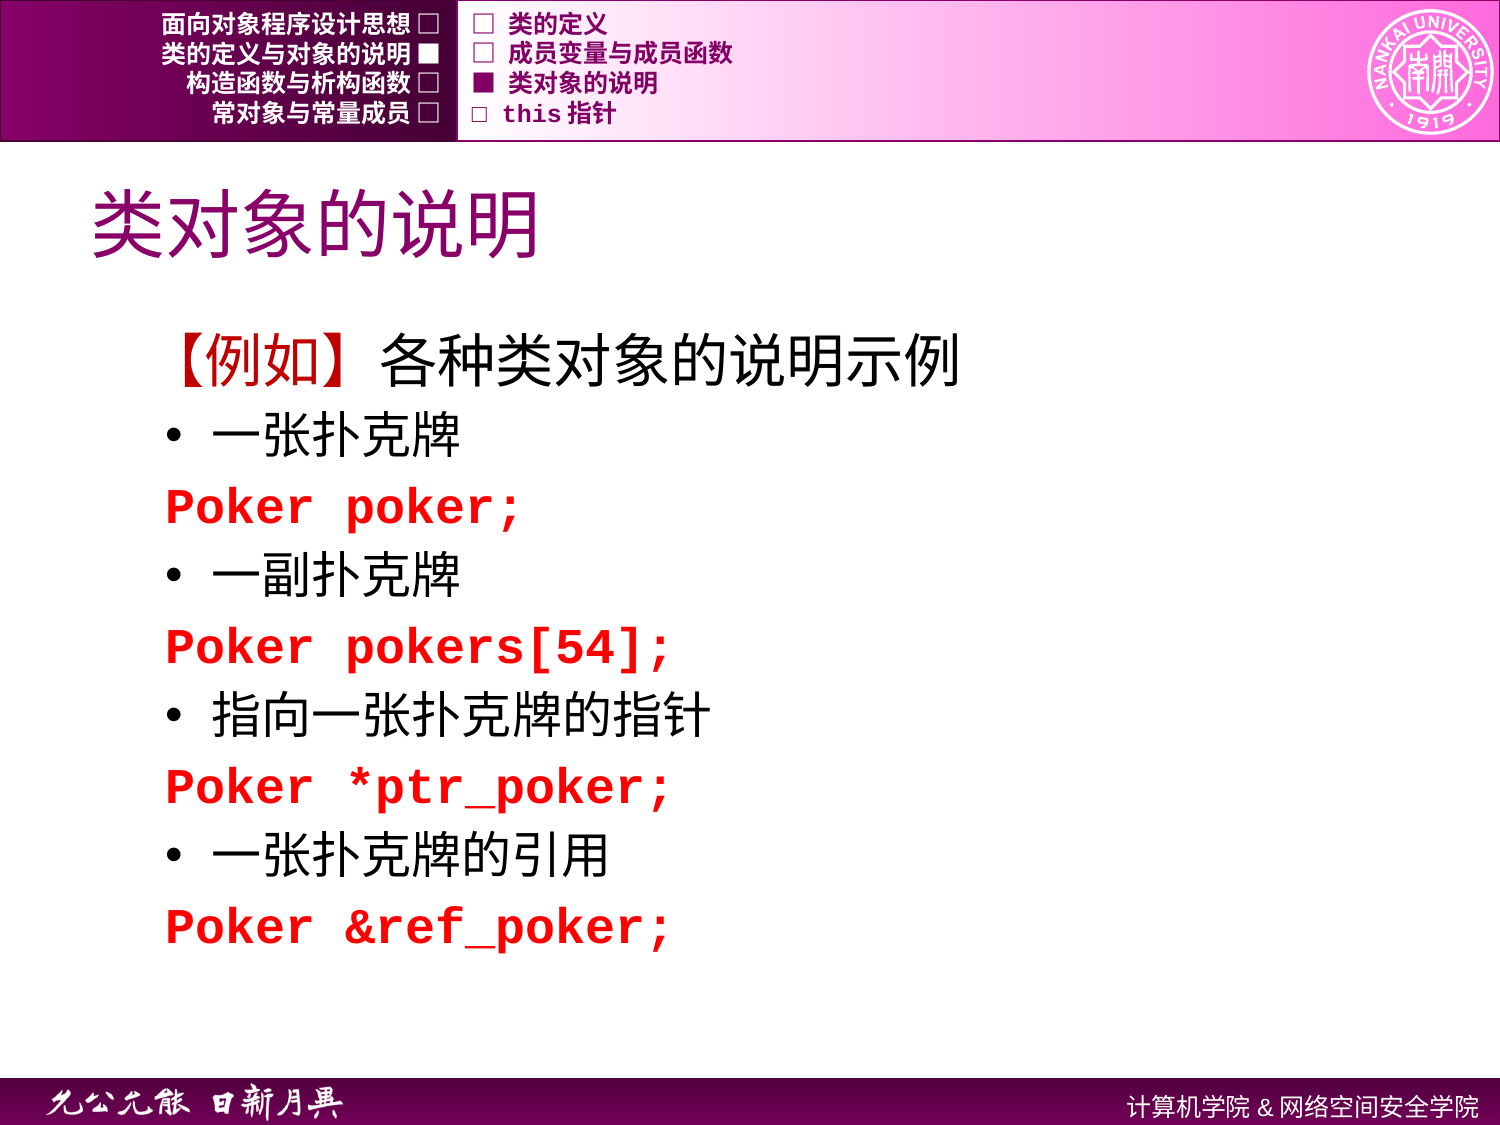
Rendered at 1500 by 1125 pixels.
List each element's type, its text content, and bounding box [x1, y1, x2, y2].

text_box □ this指针 [459, 95, 1361, 129]
text_box 常对象与常量成员 □ [0, 95, 459, 129]
picture [35, 1081, 356, 1122]
text_box □ 成员变量与成员函数 [455, 36, 1361, 66]
text_box ■ 类对象的说明 [455, 66, 1361, 95]
title 类对象的说明 [74, 163, 1426, 282]
text_box □ 类的定义 [455, 7, 1361, 36]
text_box 类的定义与对象的说明 ■ [0, 36, 455, 66]
text_box 面向对象程序设计思想 □ [0, 7, 455, 36]
list 【例如】各种类对象的说明示例 一张扑克牌 Poker poker; 一副扑克牌 Poker pokers[54]; 指向一张扑克牌的指针 Poker *ptr_poker; 一张扑克牌的引用 Poker &ref_poker; [74, 316, 1426, 1055]
text_box 构造函数与析构函数 □ [0, 66, 455, 95]
